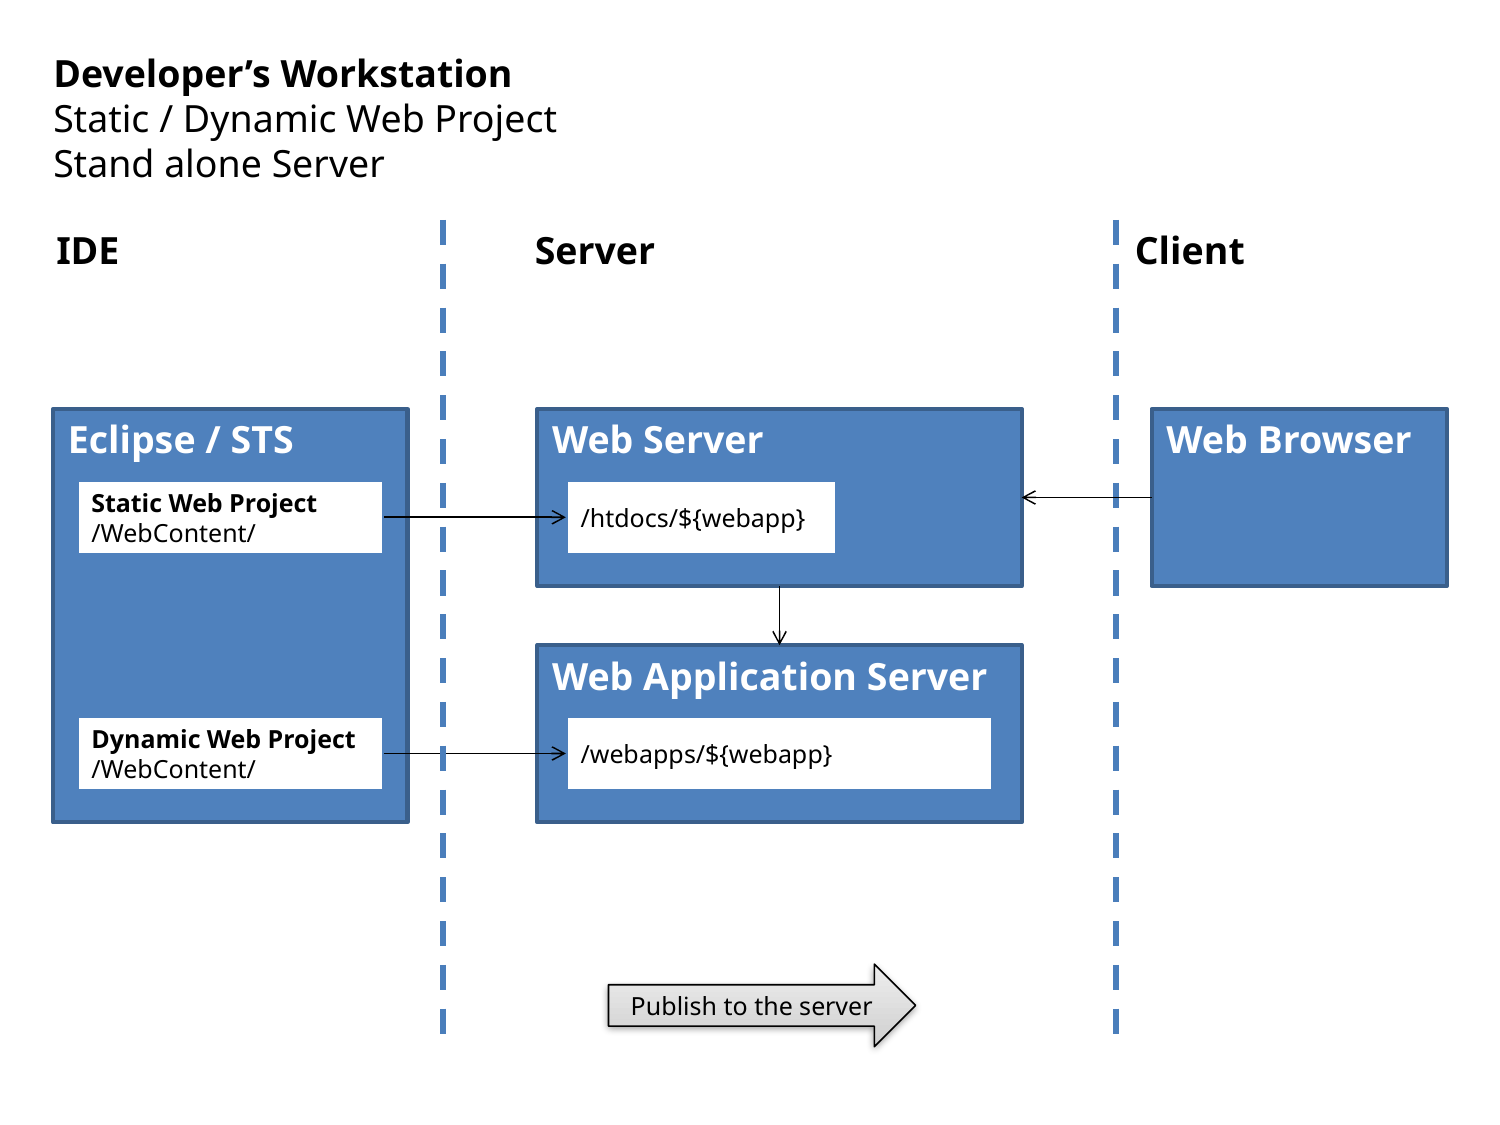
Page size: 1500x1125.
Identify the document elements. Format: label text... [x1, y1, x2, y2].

text_box Static Web Project /WebContent/ [75, 478, 386, 557]
text_box Dynamic Web Project /WebContent/ [75, 714, 386, 793]
text_box Client [1120, 219, 1260, 280]
text_box IDE [41, 219, 135, 280]
text_box Web Server [535, 407, 1024, 588]
text_box Eclipse / STS [51, 407, 410, 824]
text_box Web Application Server [535, 643, 1024, 824]
text_box /webapps/${webapp} [564, 714, 995, 793]
text_box Developer’s Workstation Static / Dynamic Web Project Stand alone Server [38, 42, 573, 193]
text_box Server [519, 219, 670, 280]
text_box Web Browser [1150, 407, 1449, 588]
text_box /htdocs/${webapp} [564, 478, 840, 557]
text_box Publish to the server [607, 963, 917, 1048]
